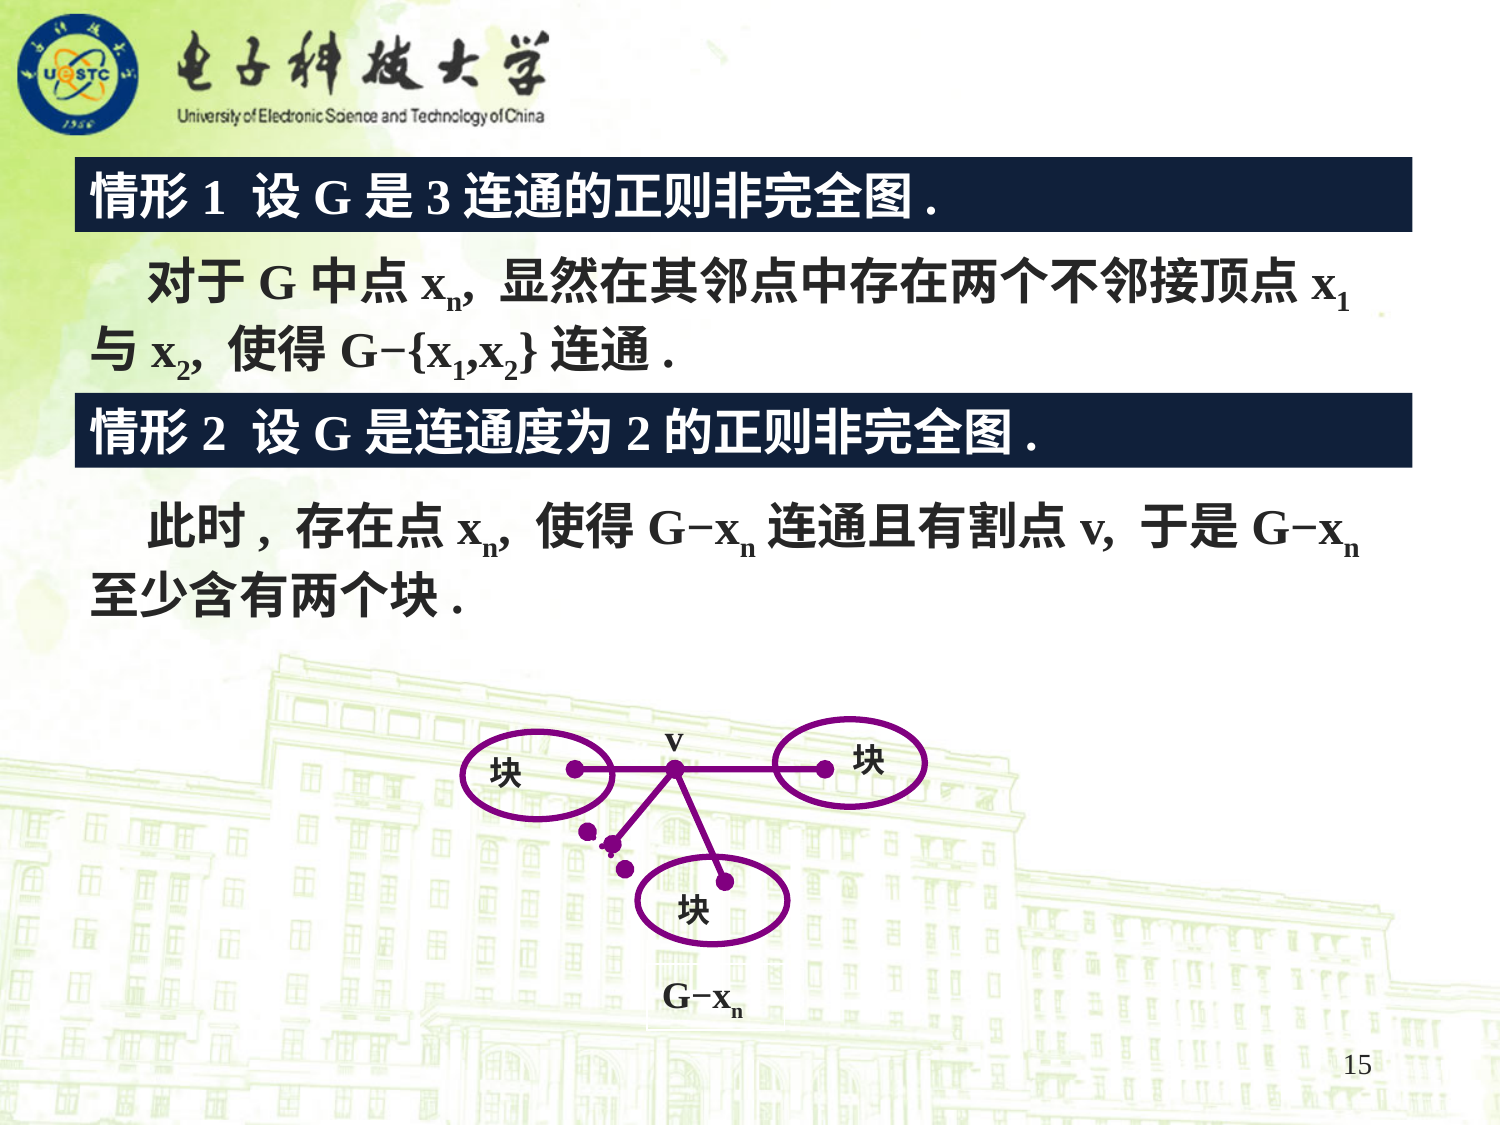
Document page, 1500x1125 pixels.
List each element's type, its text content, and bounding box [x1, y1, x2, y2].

text_box 情形1 设G是3连通的正则非完全图. [74, 157, 1413, 232]
text_box 对于G中点xn, 显然在其邻点中存在两个不邻接顶点x1与x2, 使得G−{x1,x2}连通. [74, 241, 1413, 392]
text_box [462, 706, 941, 1025]
slide_number 15 [1074, 1025, 1388, 1100]
text_box 此时, 存在点xn, 使得G−xn连通且有割点v, 于是G−xn至少含有两个块. [74, 487, 1413, 631]
text_box 情形2 设G是连通度为2的正则非完全图. [74, 392, 1413, 468]
picture [0, 0, 1500, 1125]
